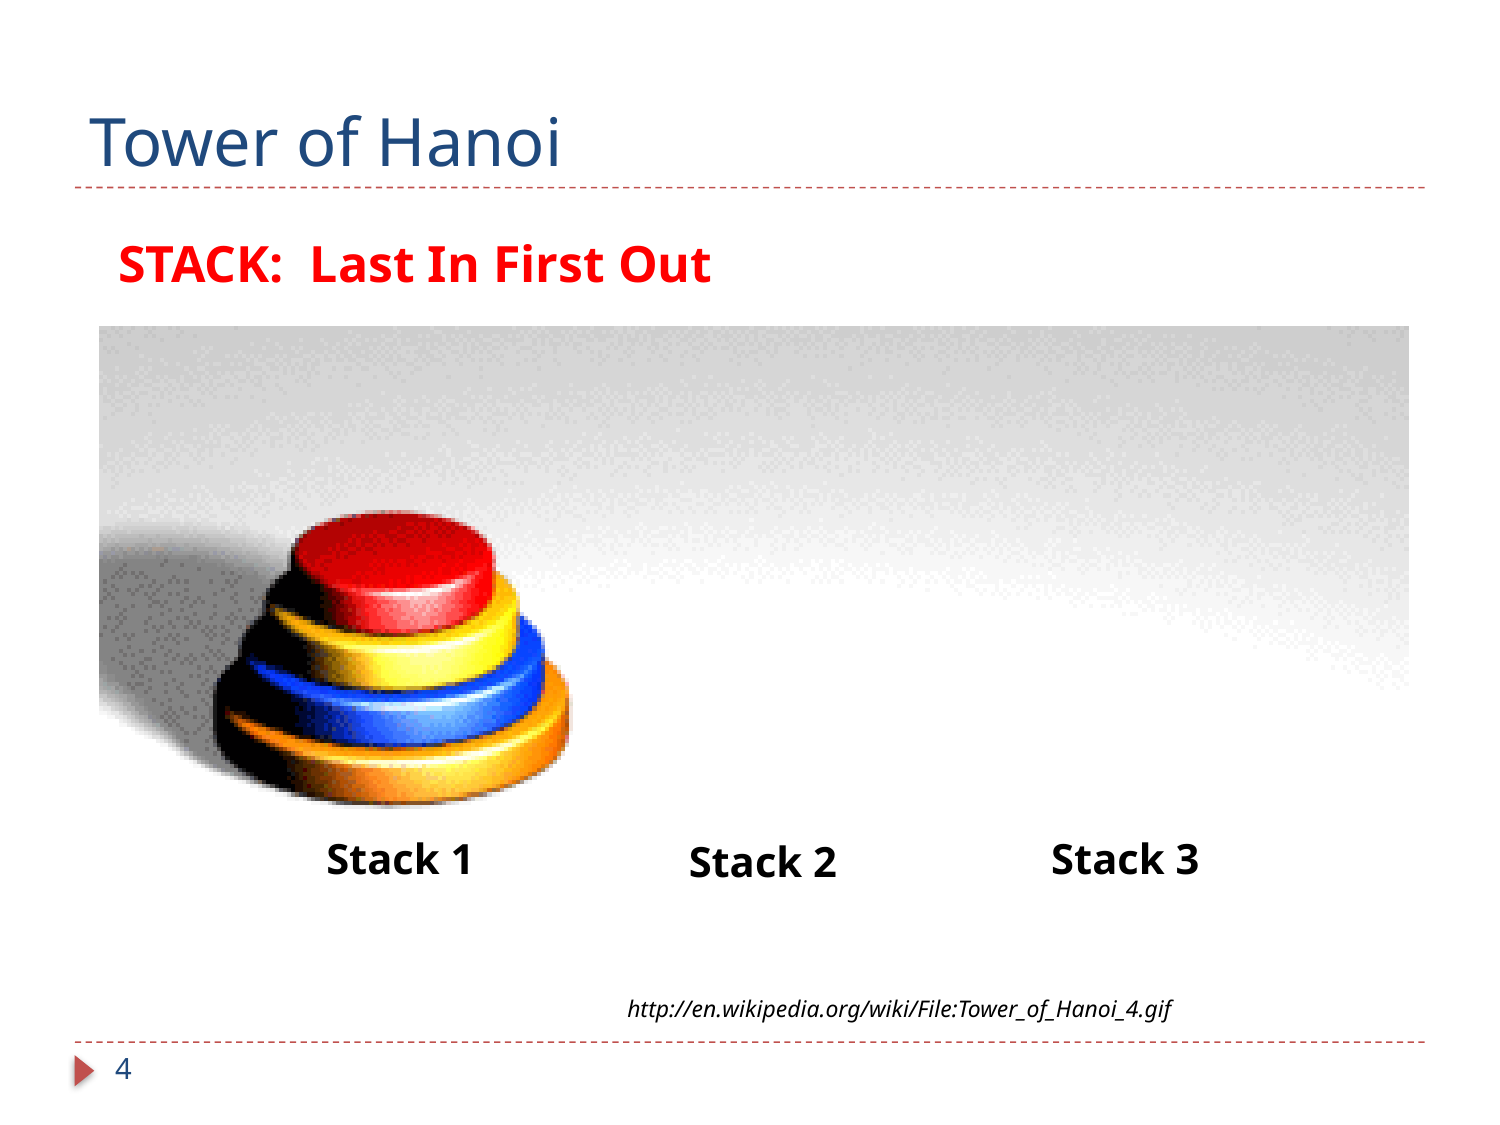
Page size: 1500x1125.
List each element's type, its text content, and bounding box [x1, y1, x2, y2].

picture [99, 326, 1409, 838]
text_box Stack 1 [311, 852, 490, 890]
text_box Stack 2 [673, 852, 852, 893]
title Tower of Hanoi [75, 24, 1425, 188]
text_box Stack 3 [1036, 852, 1215, 890]
text_box http://en.wikipedia.org/wiki/File:Tower_of_Hanoi_4.gif [612, 987, 1363, 1030]
text_box STACK: Last In First Out [103, 224, 728, 300]
slide_number 4 [100, 1042, 426, 1103]
